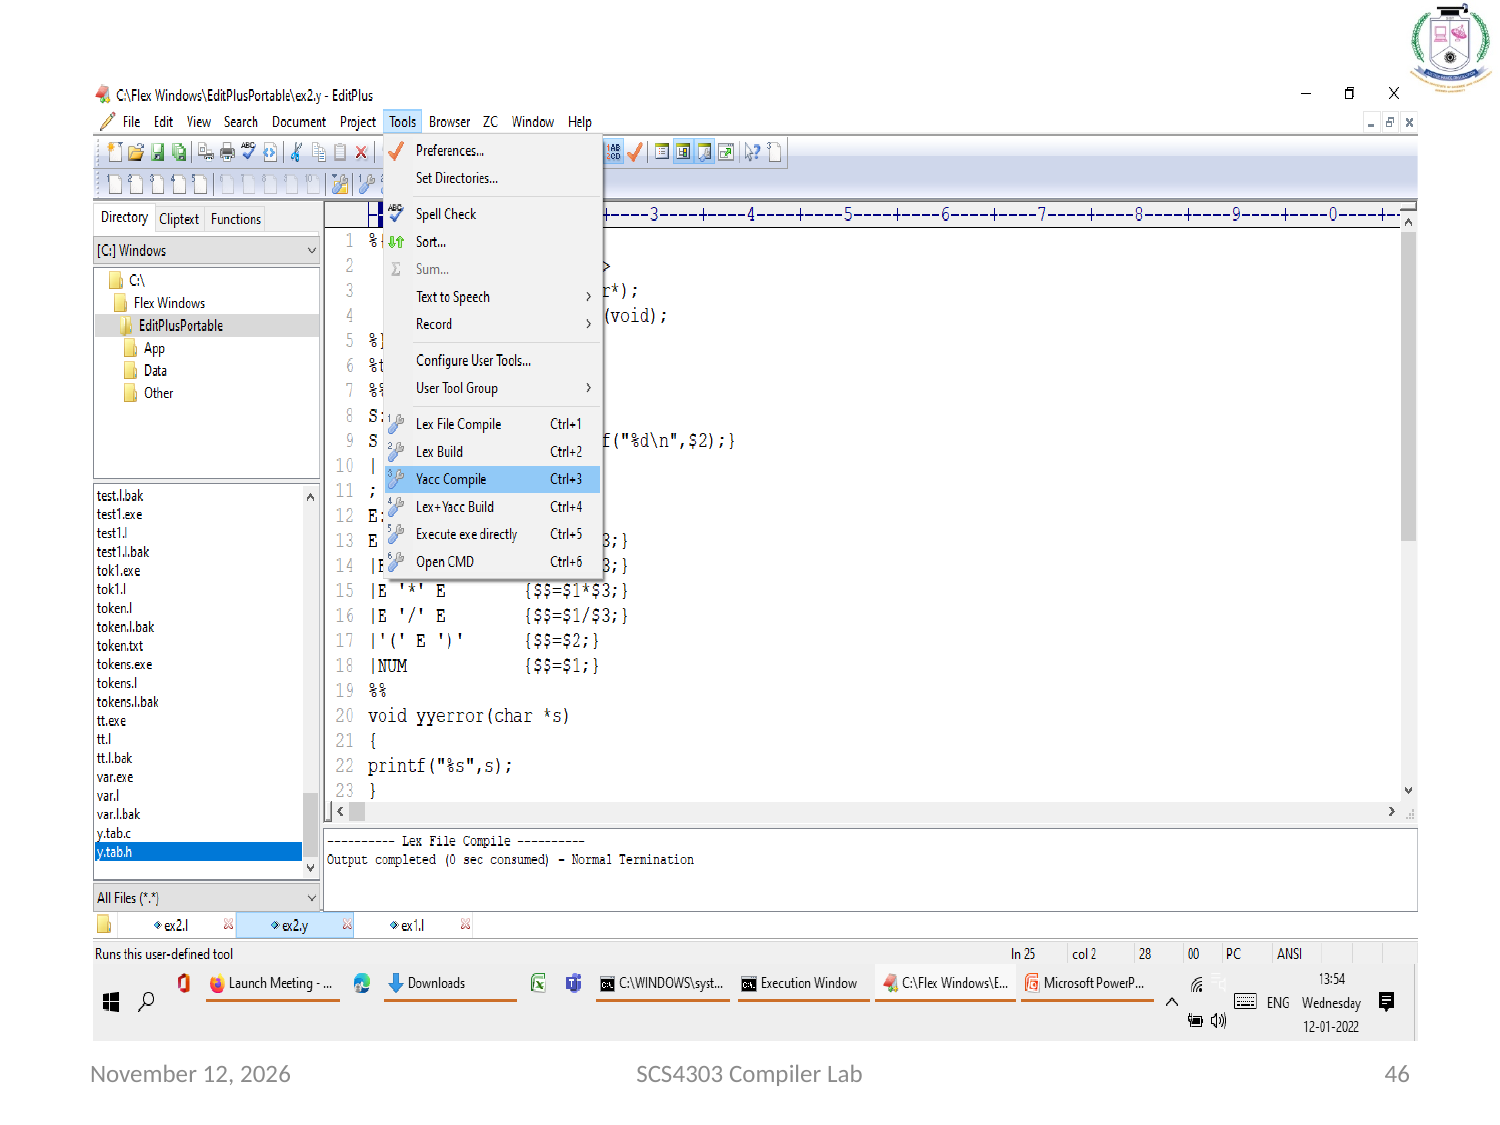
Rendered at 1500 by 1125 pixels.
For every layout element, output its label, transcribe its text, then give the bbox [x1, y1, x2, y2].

picture [93, 0, 1500, 1042]
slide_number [75, 1042, 425, 1103]
footer SCS4303 Compiler Lab [512, 1049, 988, 1103]
slide_number 46 [1074, 1042, 1425, 1103]
